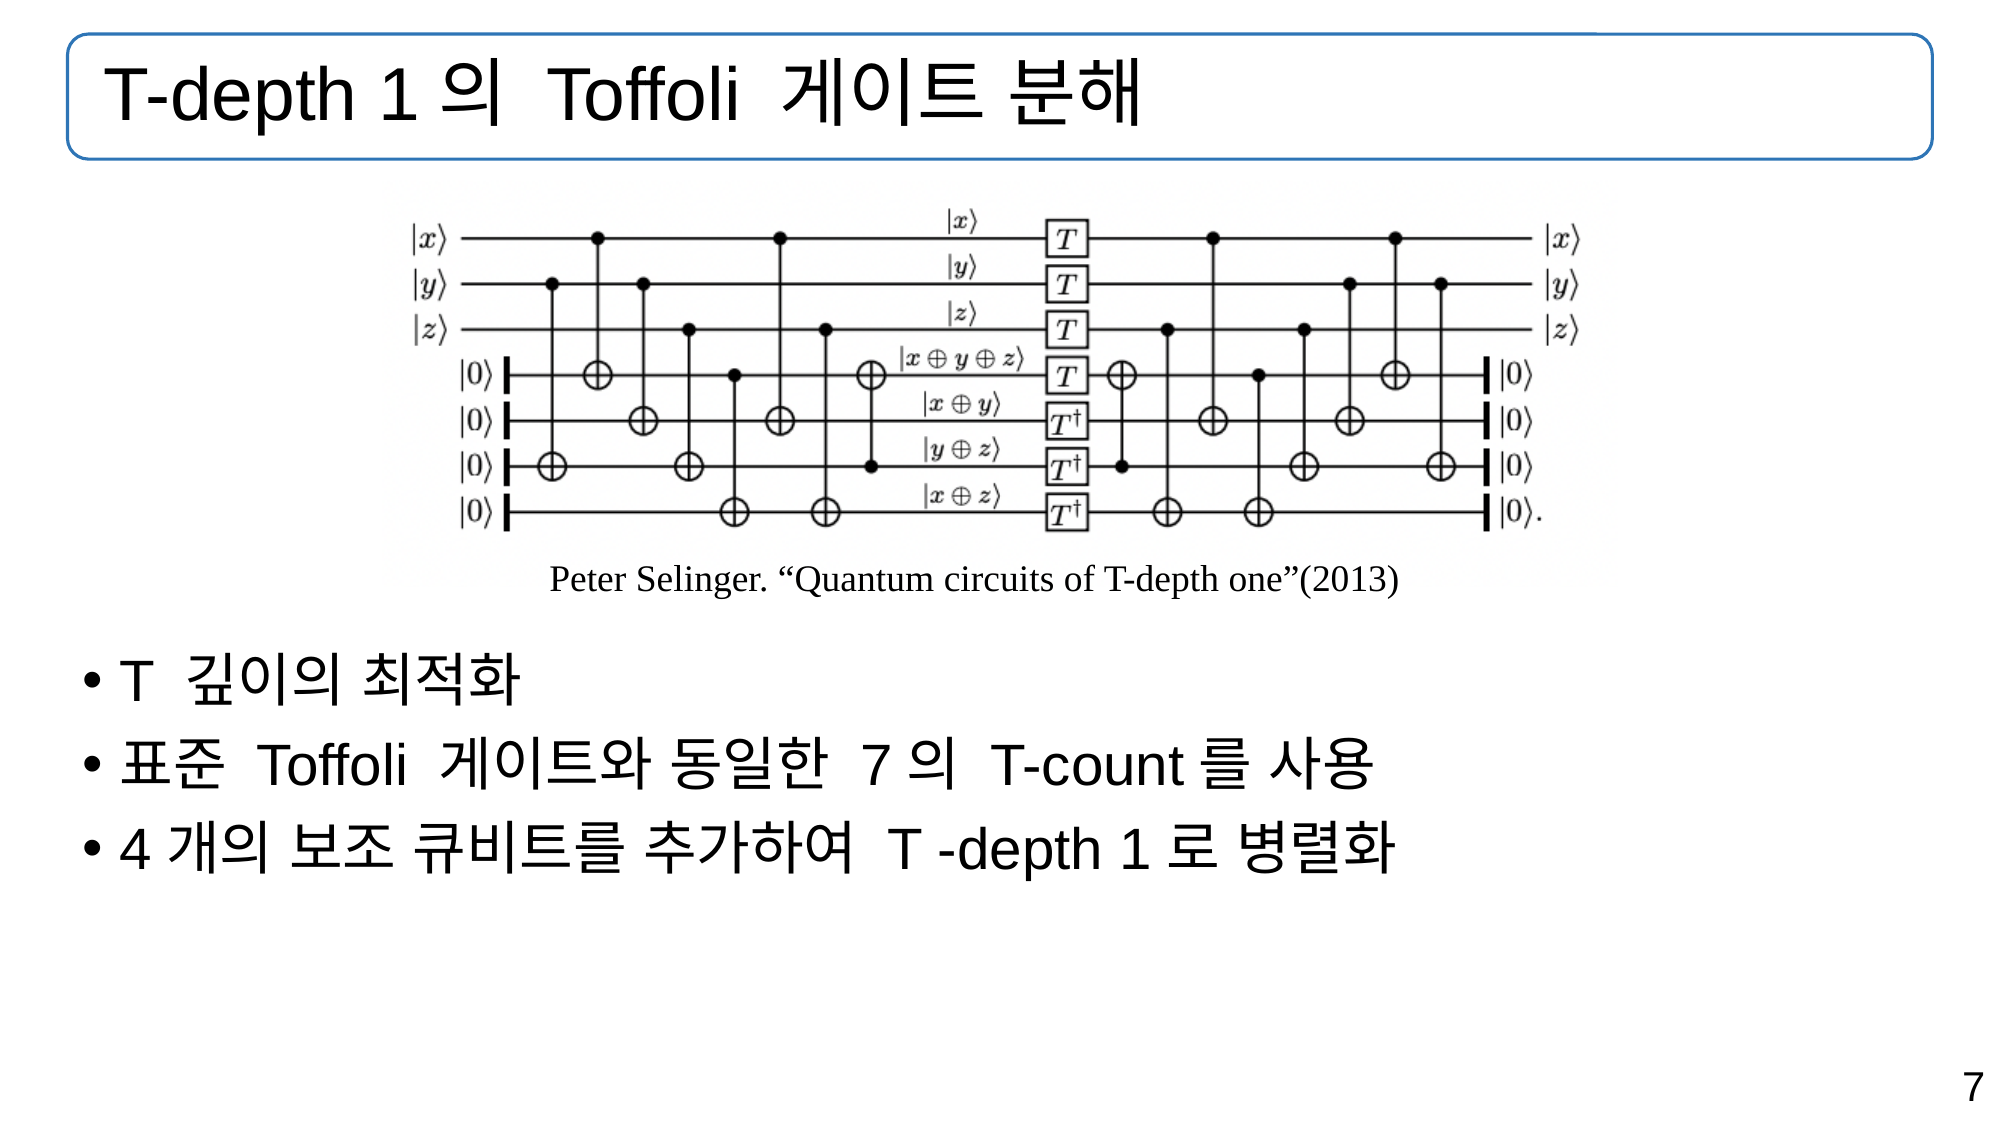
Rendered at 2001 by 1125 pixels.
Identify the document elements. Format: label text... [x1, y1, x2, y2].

picture [382, 180, 1618, 587]
title T-depth 1의 Toffoli 게이트 분해 [67, 34, 1933, 160]
text_box Peter Selinger. “Quantum circuits of T-depth one”(2013) [534, 587, 1540, 607]
list T 깊이의 최적화 표준 Toffoli 게이트와 동일한 7의 T-count를 사용 4개의 보조 큐비트를 추가하여 T -depth 1로 병렬화 [67, 643, 1933, 1050]
